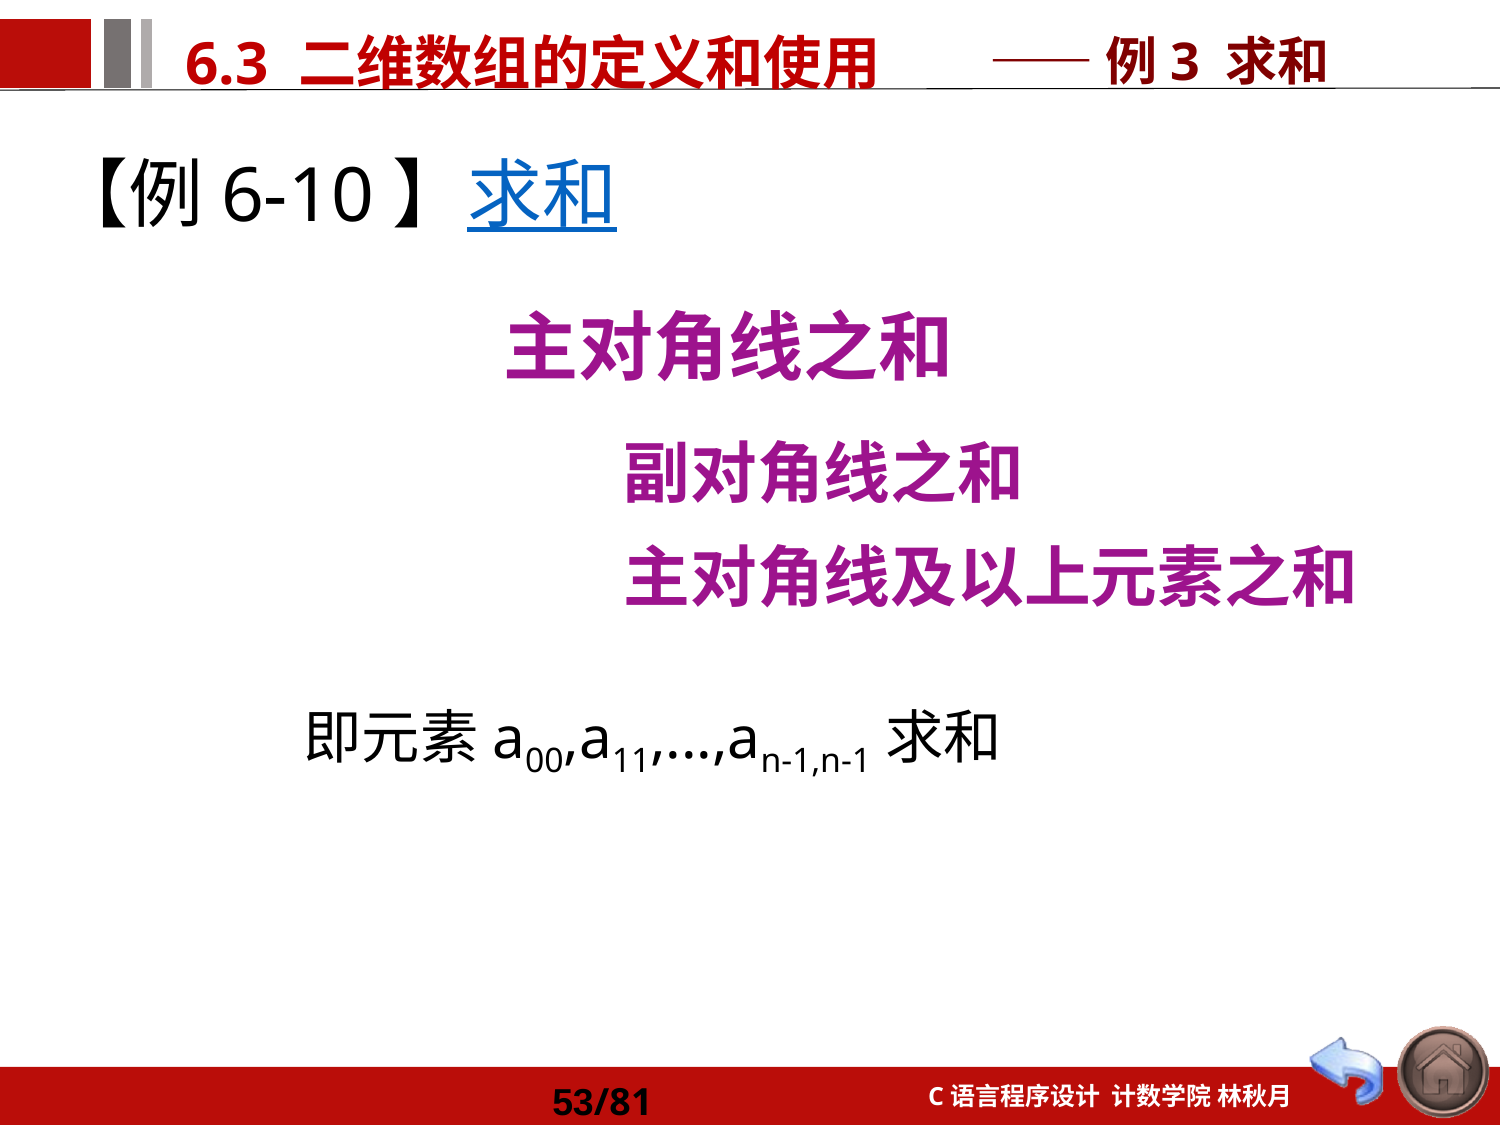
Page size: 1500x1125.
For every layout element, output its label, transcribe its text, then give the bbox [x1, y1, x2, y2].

text_box 副对角线之和 主对角线及以上元素之和 [471, 444, 1434, 622]
picture [1308, 1032, 1386, 1110]
list 即元素a00,a11,...,an-1,n-1求和 [235, 668, 1500, 811]
text_box 【例6-10】求和 主对角线之和 [38, 208, 1366, 397]
text_box ——例3 求和 [974, 20, 1477, 99]
